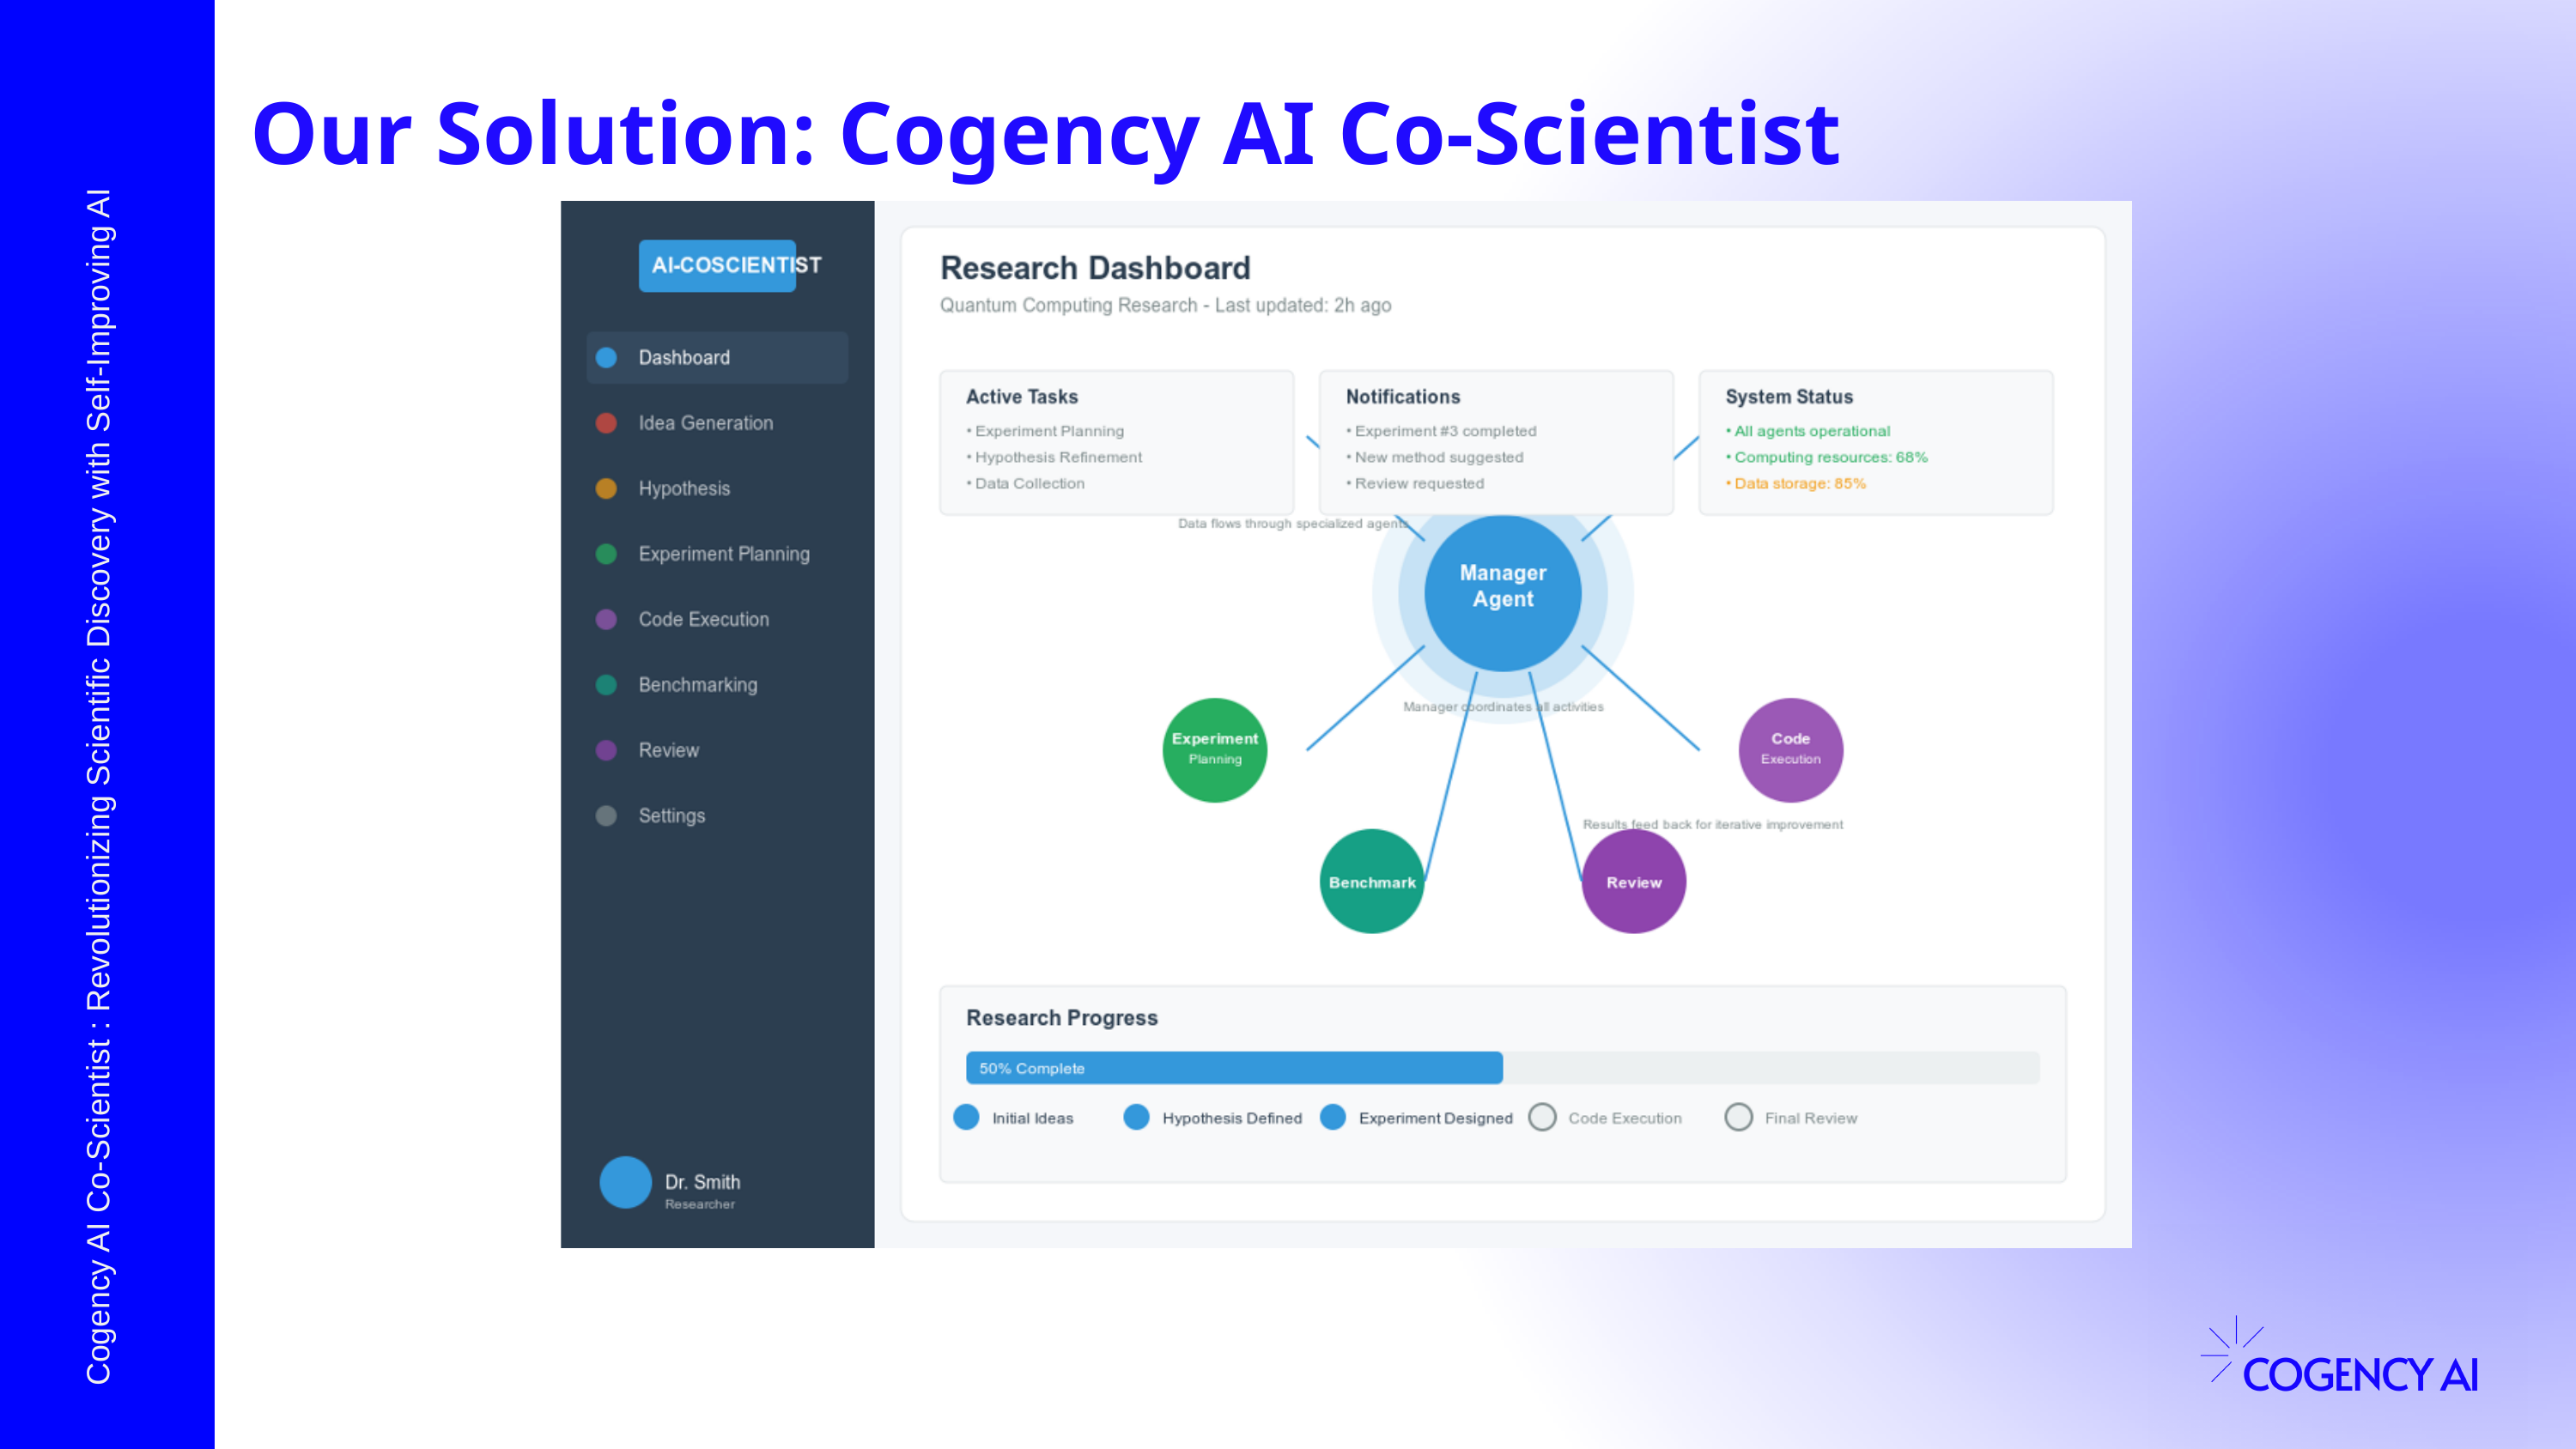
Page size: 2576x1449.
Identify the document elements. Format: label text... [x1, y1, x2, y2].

text_box Our Solution: Cogency AI Co-Scientist [250, 78, 1346, 182]
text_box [0, 0, 216, 1449]
text_box [561, 201, 2133, 1248]
text_box [1346, 0, 2576, 1449]
